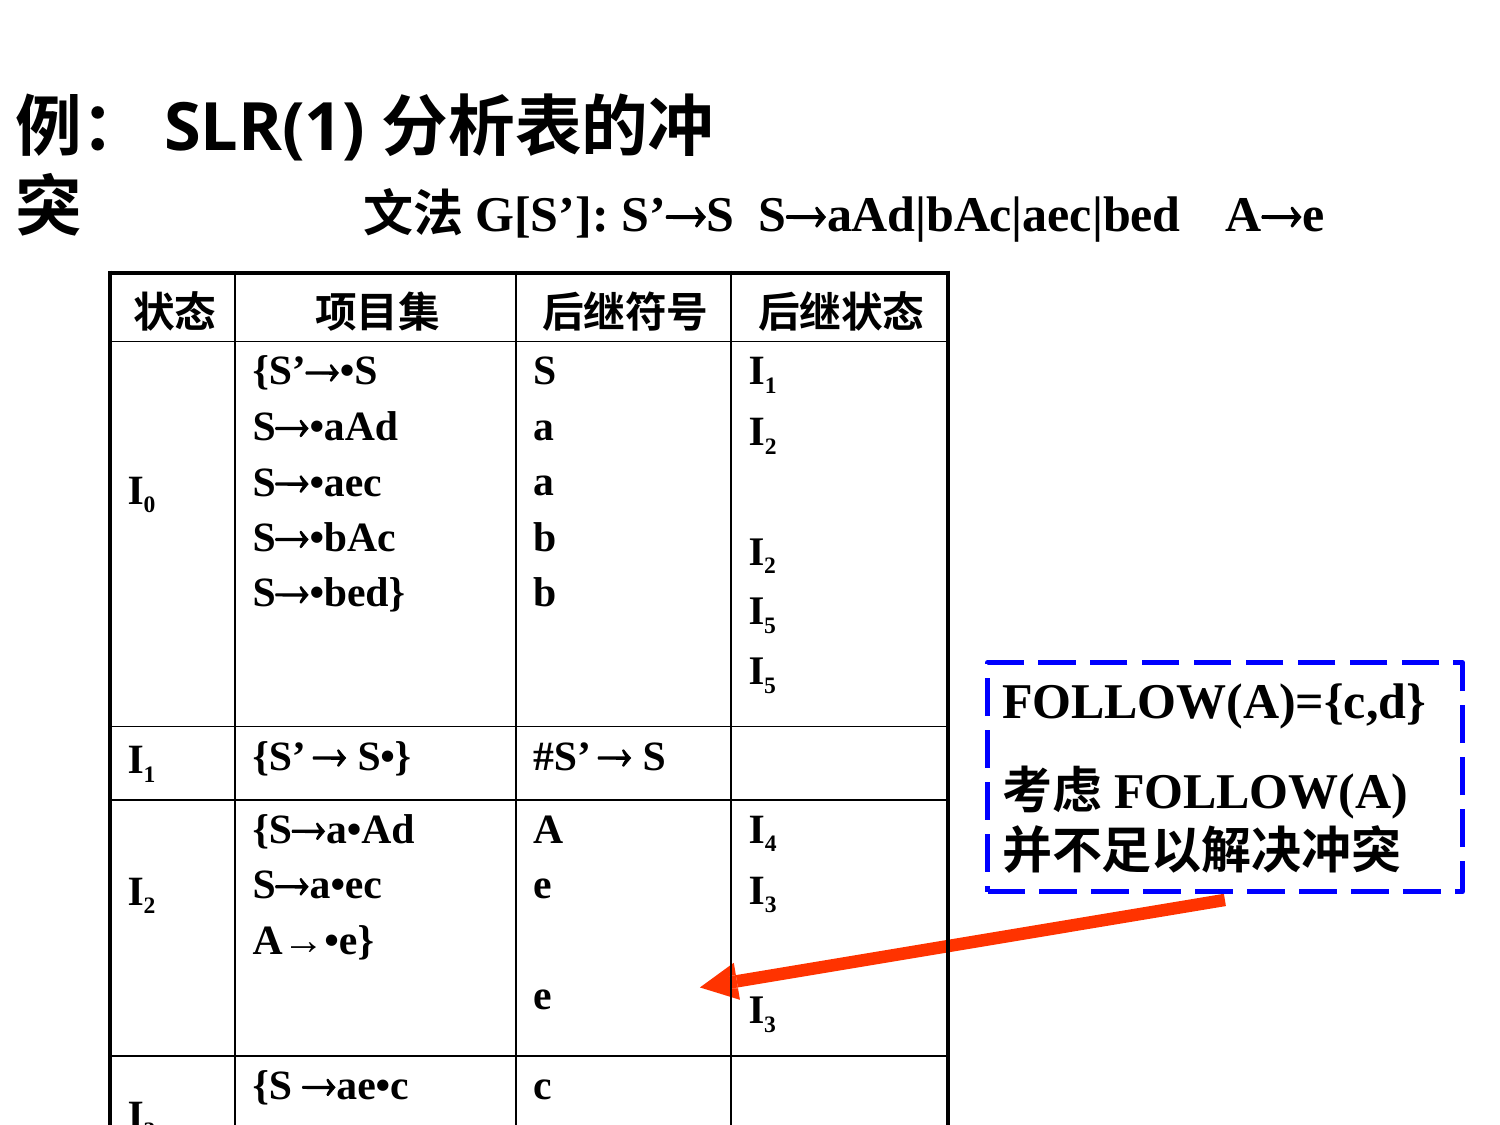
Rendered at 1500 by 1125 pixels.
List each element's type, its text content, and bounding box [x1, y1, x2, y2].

table_header 状态 [112, 275, 234, 341]
table_cell [732, 727, 946, 799]
text_box FOLLOW(A)={c,d} 考虑FOLLOW(A) 并不足以解决冲突 [1000, 635, 1430, 879]
text_box 文法G[S’]: S’S SaAd|bAc|aec|bed Ae [361, 179, 1334, 242]
table_cell A e e [517, 801, 730, 1055]
table_cell #S’  S [517, 727, 730, 799]
table_cell {Sa•Ad Sa•ec A→•e} [236, 801, 515, 1055]
title 例：SLR(1)分析表的冲突 [12, 81, 753, 272]
table_cell [732, 1057, 946, 1125]
table_cell I0 [112, 342, 234, 726]
table_cell {S ae•c A  e•} [236, 1057, 515, 1125]
table_cell I4 I3 I3 [732, 801, 946, 1055]
table_cell I1 [112, 727, 234, 799]
text_box [950, 893, 1226, 953]
table_cell c #A  e [517, 1057, 730, 1125]
text_box [987, 662, 1463, 892]
table_cell {S’  S•} [236, 727, 515, 799]
table_header 项目集 [236, 275, 515, 341]
table_cell I2 [112, 801, 234, 1055]
table_header 后继状态 [732, 275, 946, 341]
table_cell {S’•S S•aAd S•aec S•bAc S•bed} [236, 342, 515, 726]
table_cell I3 [112, 1057, 234, 1125]
table_header 后继符号 [517, 275, 730, 341]
table_cell S a a b b [517, 342, 730, 726]
table_cell I1 I2 I2 I5 I5 [732, 342, 946, 726]
